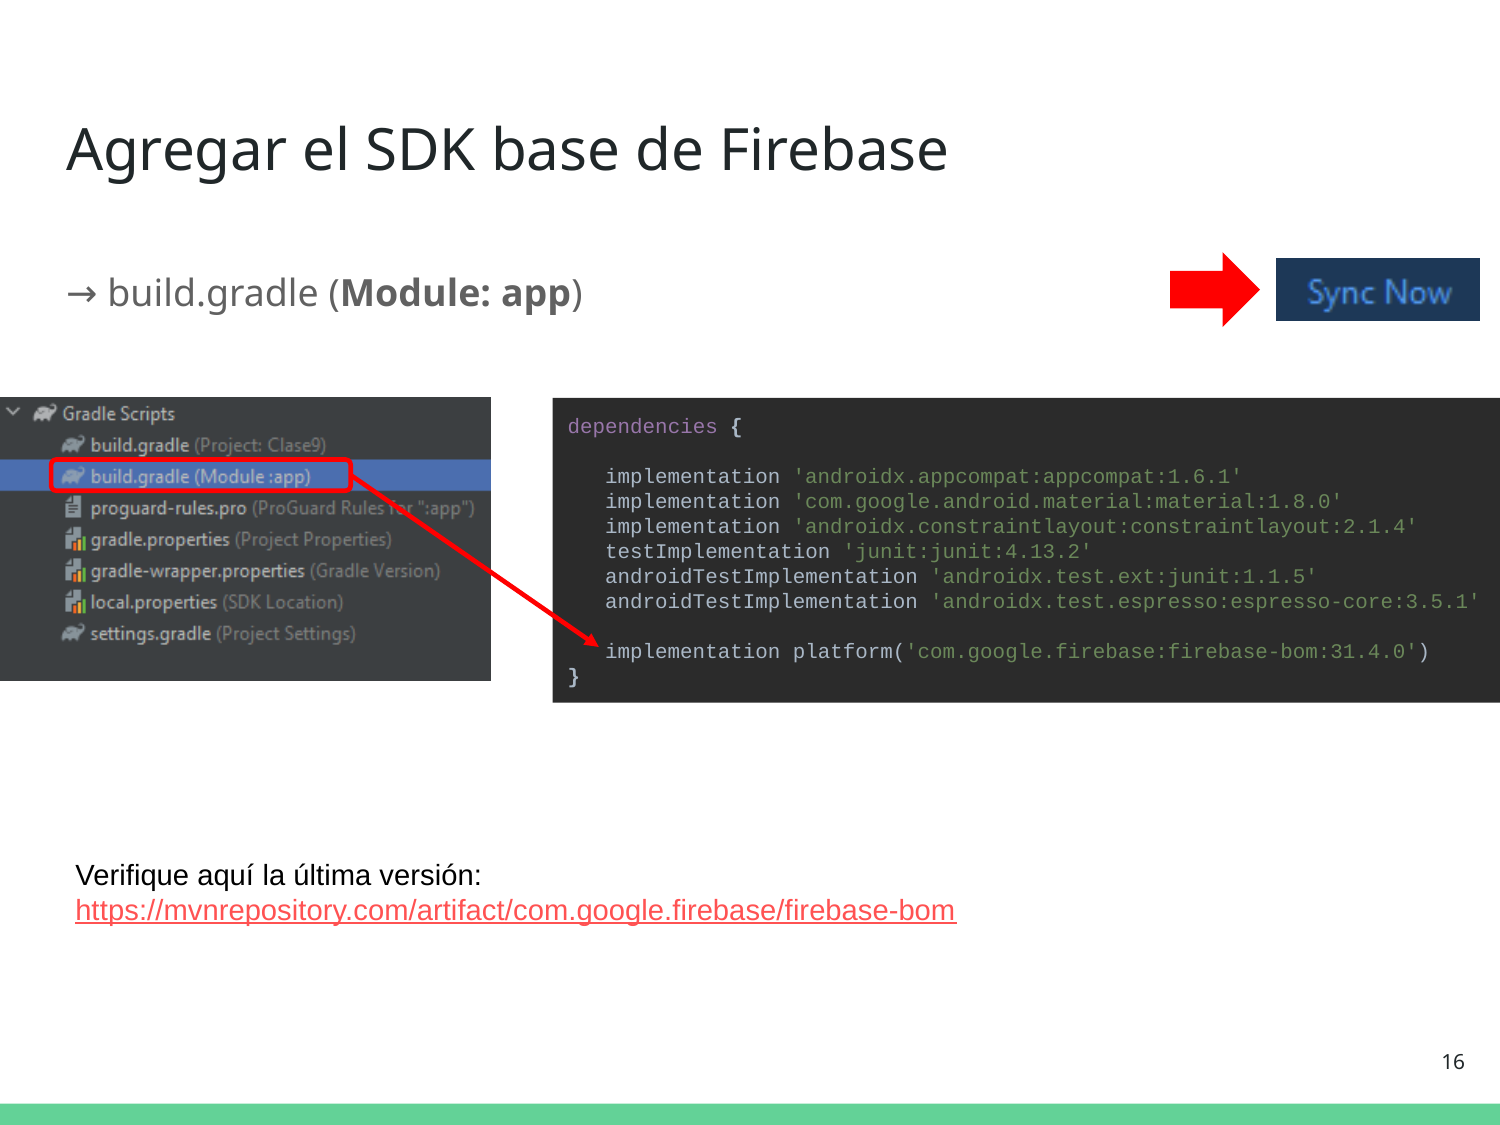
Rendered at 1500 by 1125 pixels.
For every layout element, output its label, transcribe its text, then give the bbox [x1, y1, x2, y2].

picture [0, 397, 491, 681]
text_box Verifique aquí la última versión: https://mvnrepository.com/artifact/com.google.firebase/firebase-bom [60, 841, 1288, 942]
text_box [1170, 252, 1261, 328]
title Agregar el SDK base de Firebase [51, 97, 1449, 223]
text_box dependencies { implementation 'androidx.appcompat:appcompat:1.6.1' implementation 'com.google.android.material:material:1.8.0' implementation 'androidx.constraintlayout:constraintlayout:2.1.4' testImplementation 'junit:junit:4.13.2' androidTestImplementation 'androidx.test.ext:junit:1.1.5' androidTestImplementation 'androidx.test.espresso:espresso-core:3.5.1' implementation platform('com.google.firebase:firebase-bom:31.4.0') } [552, 397, 1500, 703]
slide_number ‹#› [1389, 1019, 1480, 1106]
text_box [350, 474, 600, 648]
picture [1275, 257, 1481, 321]
list → build.gradle (Module: app) [51, 247, 1449, 373]
